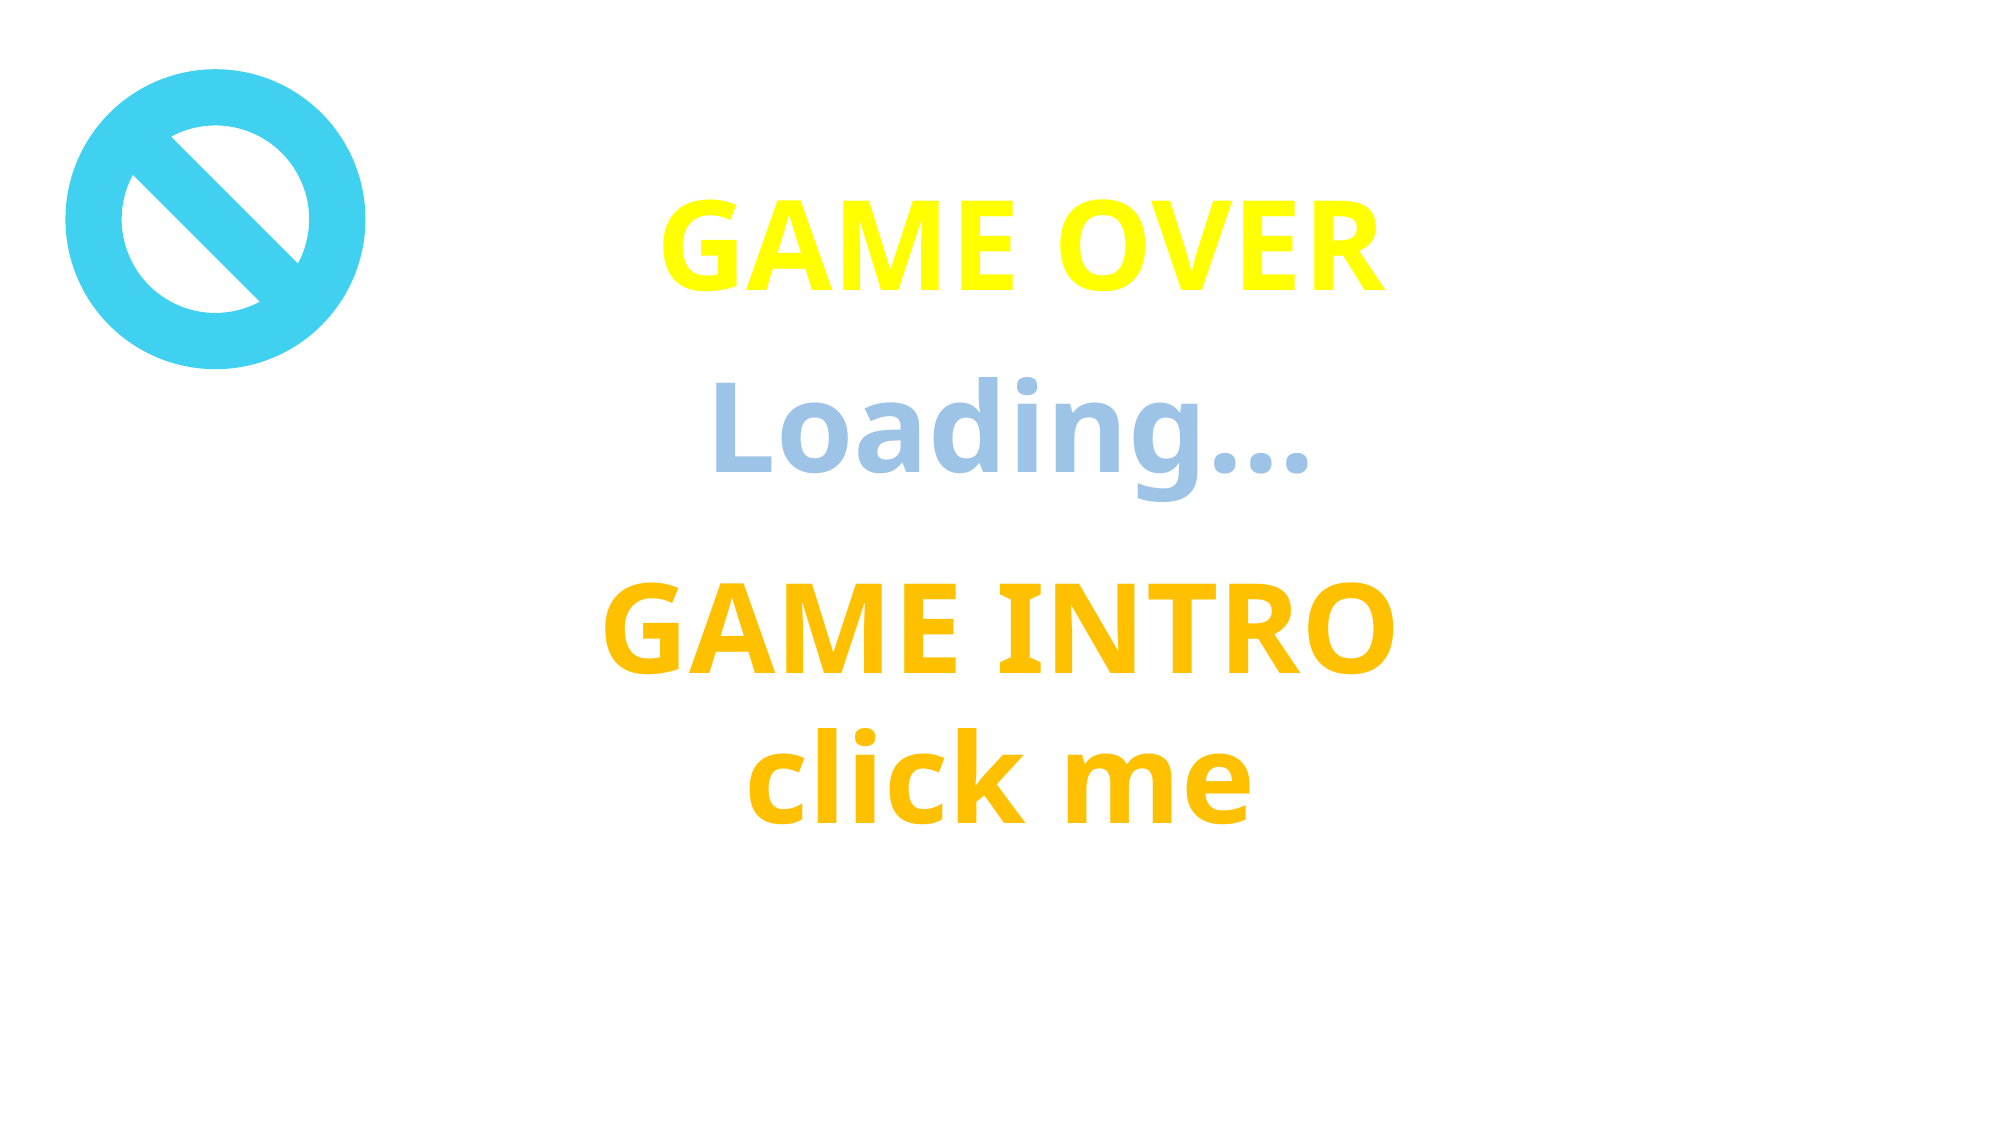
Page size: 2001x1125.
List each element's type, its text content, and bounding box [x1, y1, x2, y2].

text_box GAME INTRO click me [583, 541, 1416, 856]
text_box GAME OVER [641, 157, 1401, 323]
text_box [65, 69, 366, 370]
text_box Loading... [690, 340, 1331, 505]
